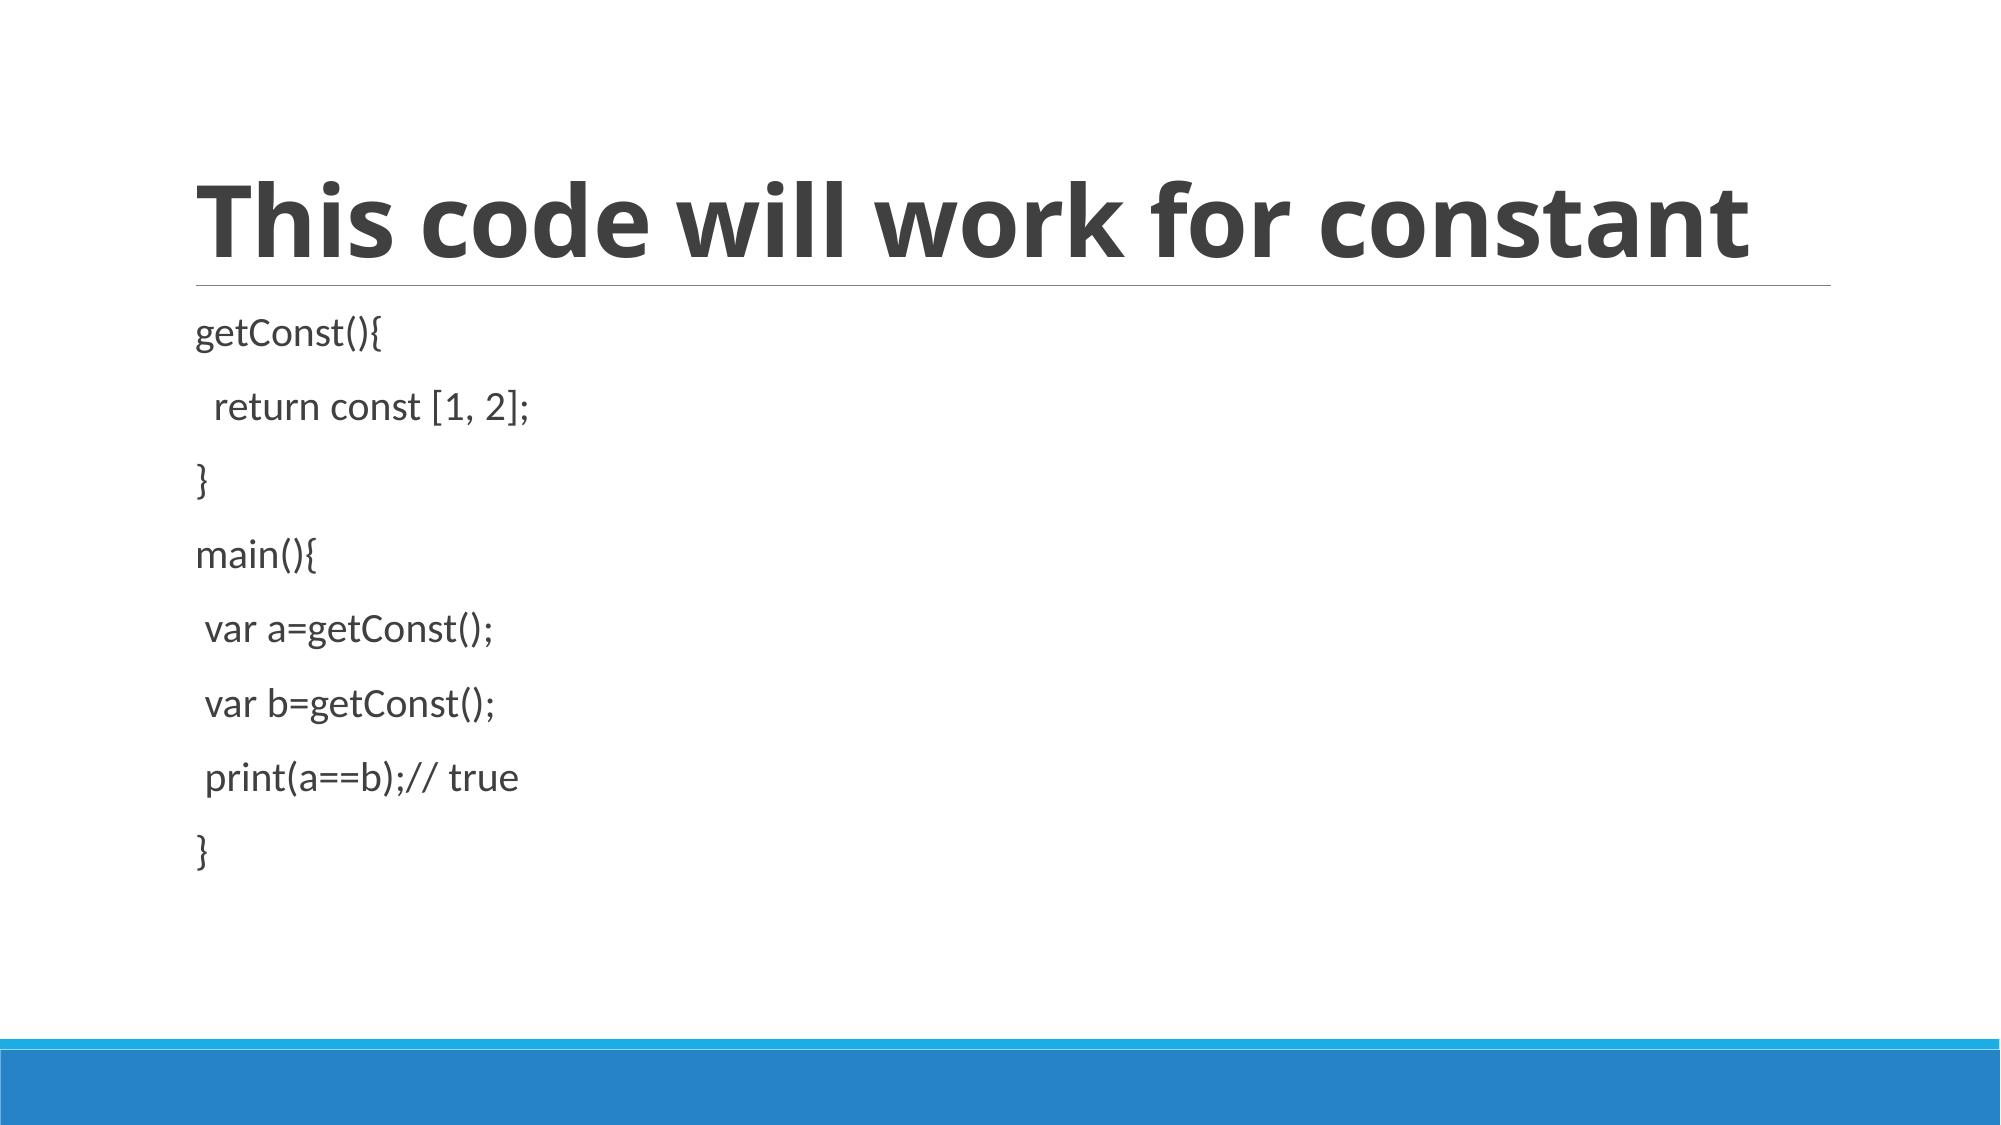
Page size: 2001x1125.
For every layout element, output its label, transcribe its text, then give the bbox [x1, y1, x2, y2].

list getConst(){ return const [1, 2]; } main(){ var a=getConst(); var b=getConst(); print(a==b);// true } [180, 302, 1830, 963]
title This code will work for constant [180, 47, 1830, 285]
